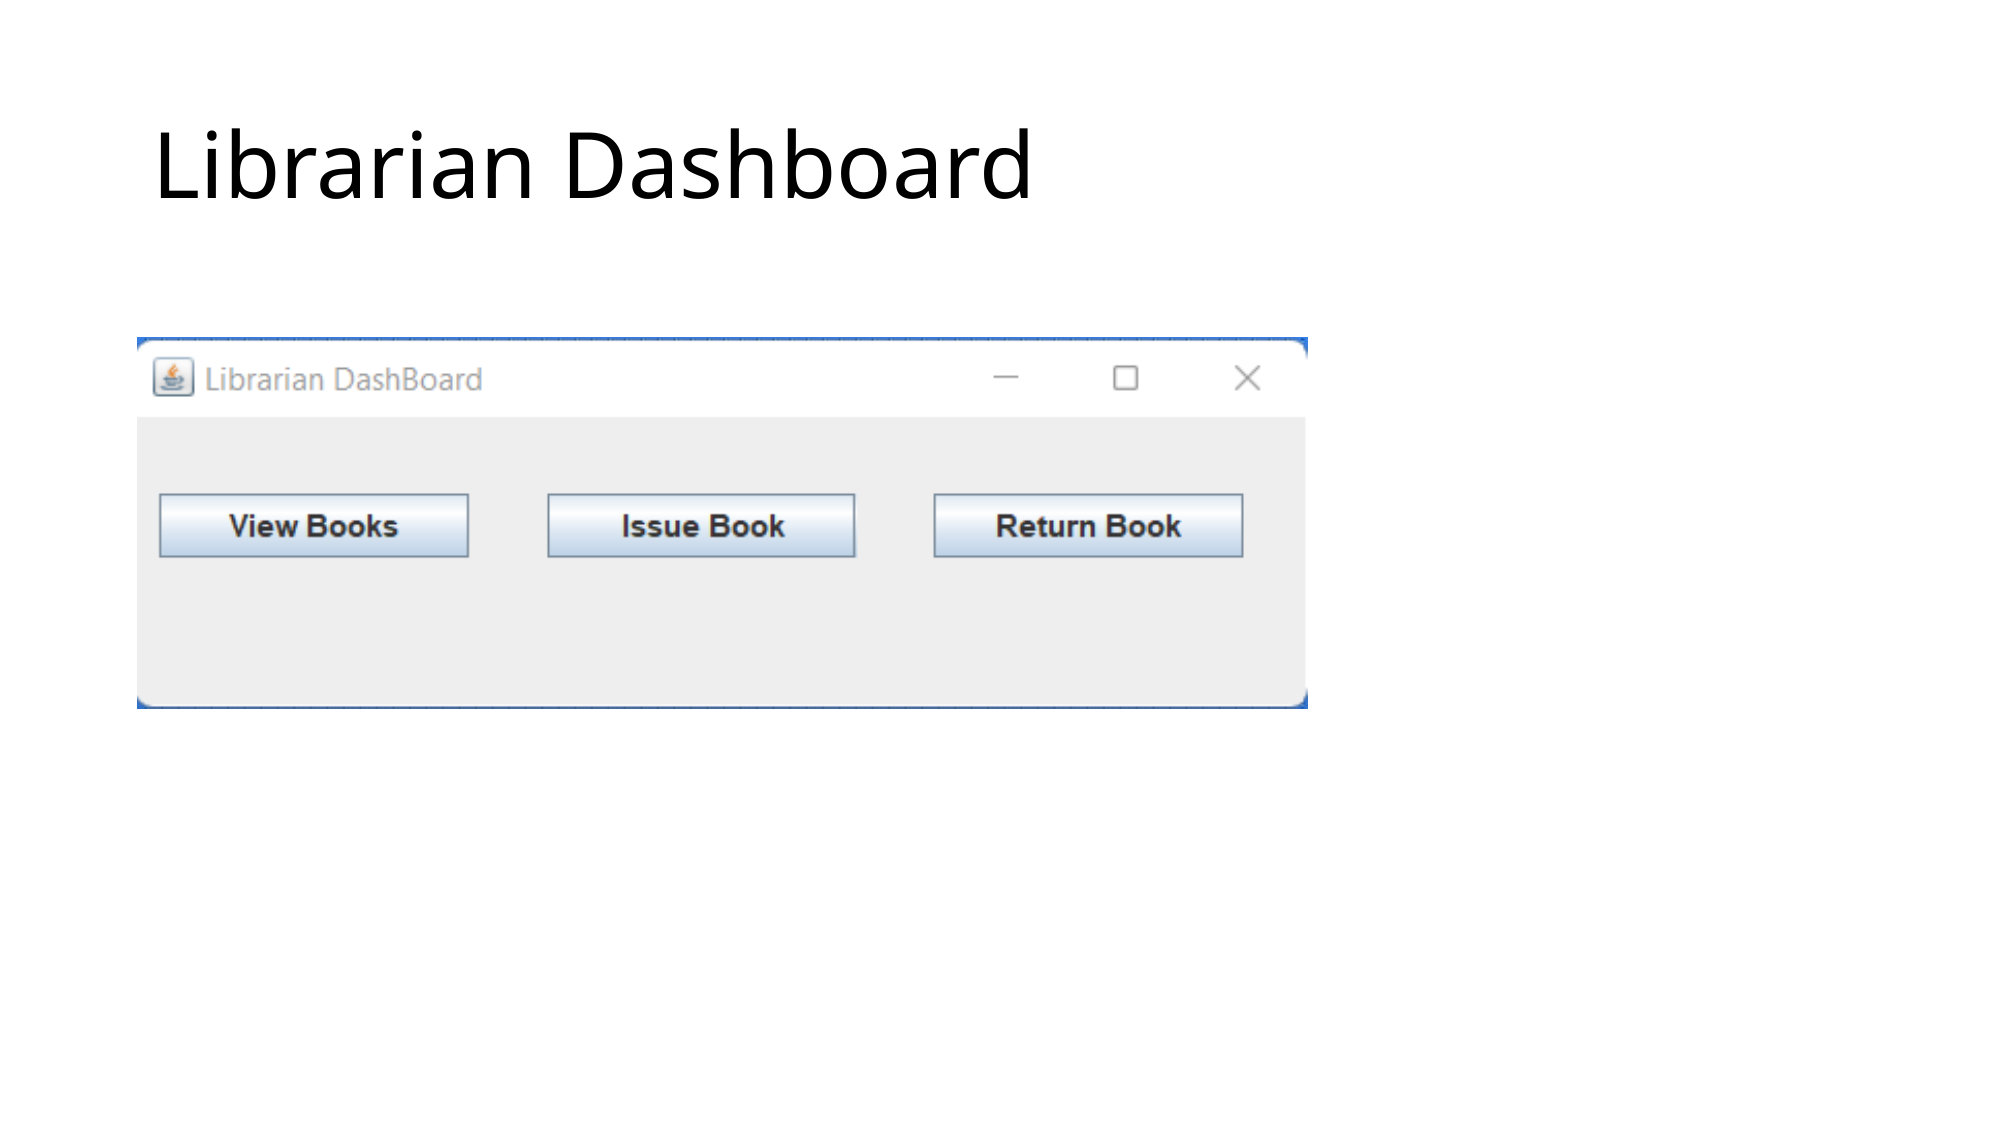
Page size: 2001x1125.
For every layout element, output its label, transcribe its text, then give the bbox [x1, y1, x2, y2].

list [137, 337, 1308, 709]
title Librarian Dashboard [137, 59, 1863, 278]
